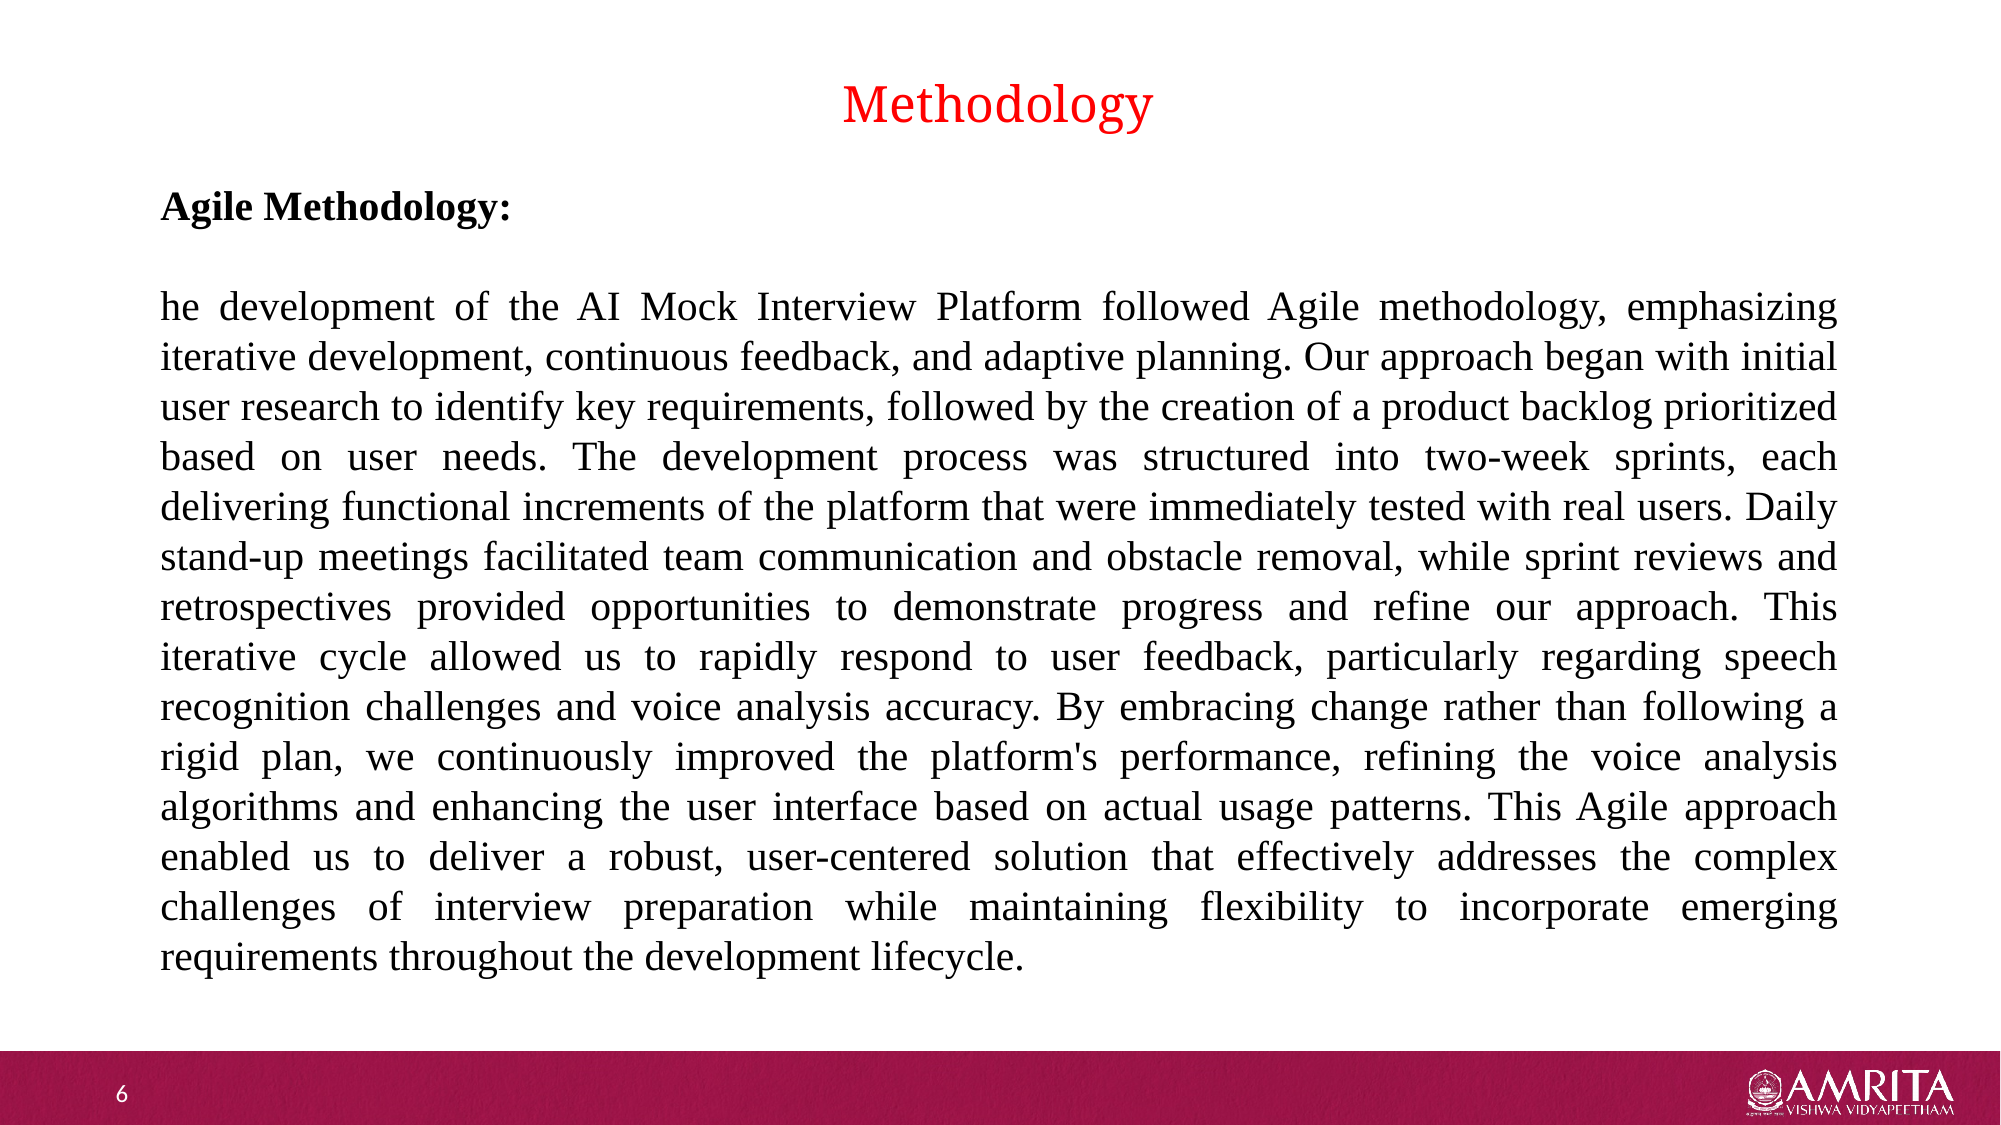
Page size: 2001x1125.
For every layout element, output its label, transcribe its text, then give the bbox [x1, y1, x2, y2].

text_box Agile Methodology: he development of the AI Mock Interview Platform followed Agile methodology, emphasizing iterative development, continuous feedback, and adaptive planning. Our approach began with initial user research to identify key requirements, followed by the creation of a product backlog prioritized based on user needs. The development process was structured into two-week sprints, each delivering functional increments of the platform that were immediately tested with real users. Daily stand-up meetings facilitated team communication and obstacle removal, while sprint reviews and retrospectives provided opportunities to demonstrate progress and refine our approach. This iterative cycle allowed us to rapidly respond to user feedback, particularly regarding speech recognition challenges and voice analysis accuracy. By embracing change rather than following a rigid plan, we continuously improved the platform's performance, refining the voice analysis algorithms and enhancing the user interface based on actual usage patterns. This Agile approach enabled us to deliver a robust, user-centered solution that effectively addresses the complex challenges of interview preparation while maintaining flexibility to incorporate emerging requirements throughout the development lifecycle. [145, 171, 1855, 1037]
picture [0, 1051, 2001, 1125]
title Methodology [294, 80, 1702, 133]
slide_number 6 [19, 1062, 144, 1123]
